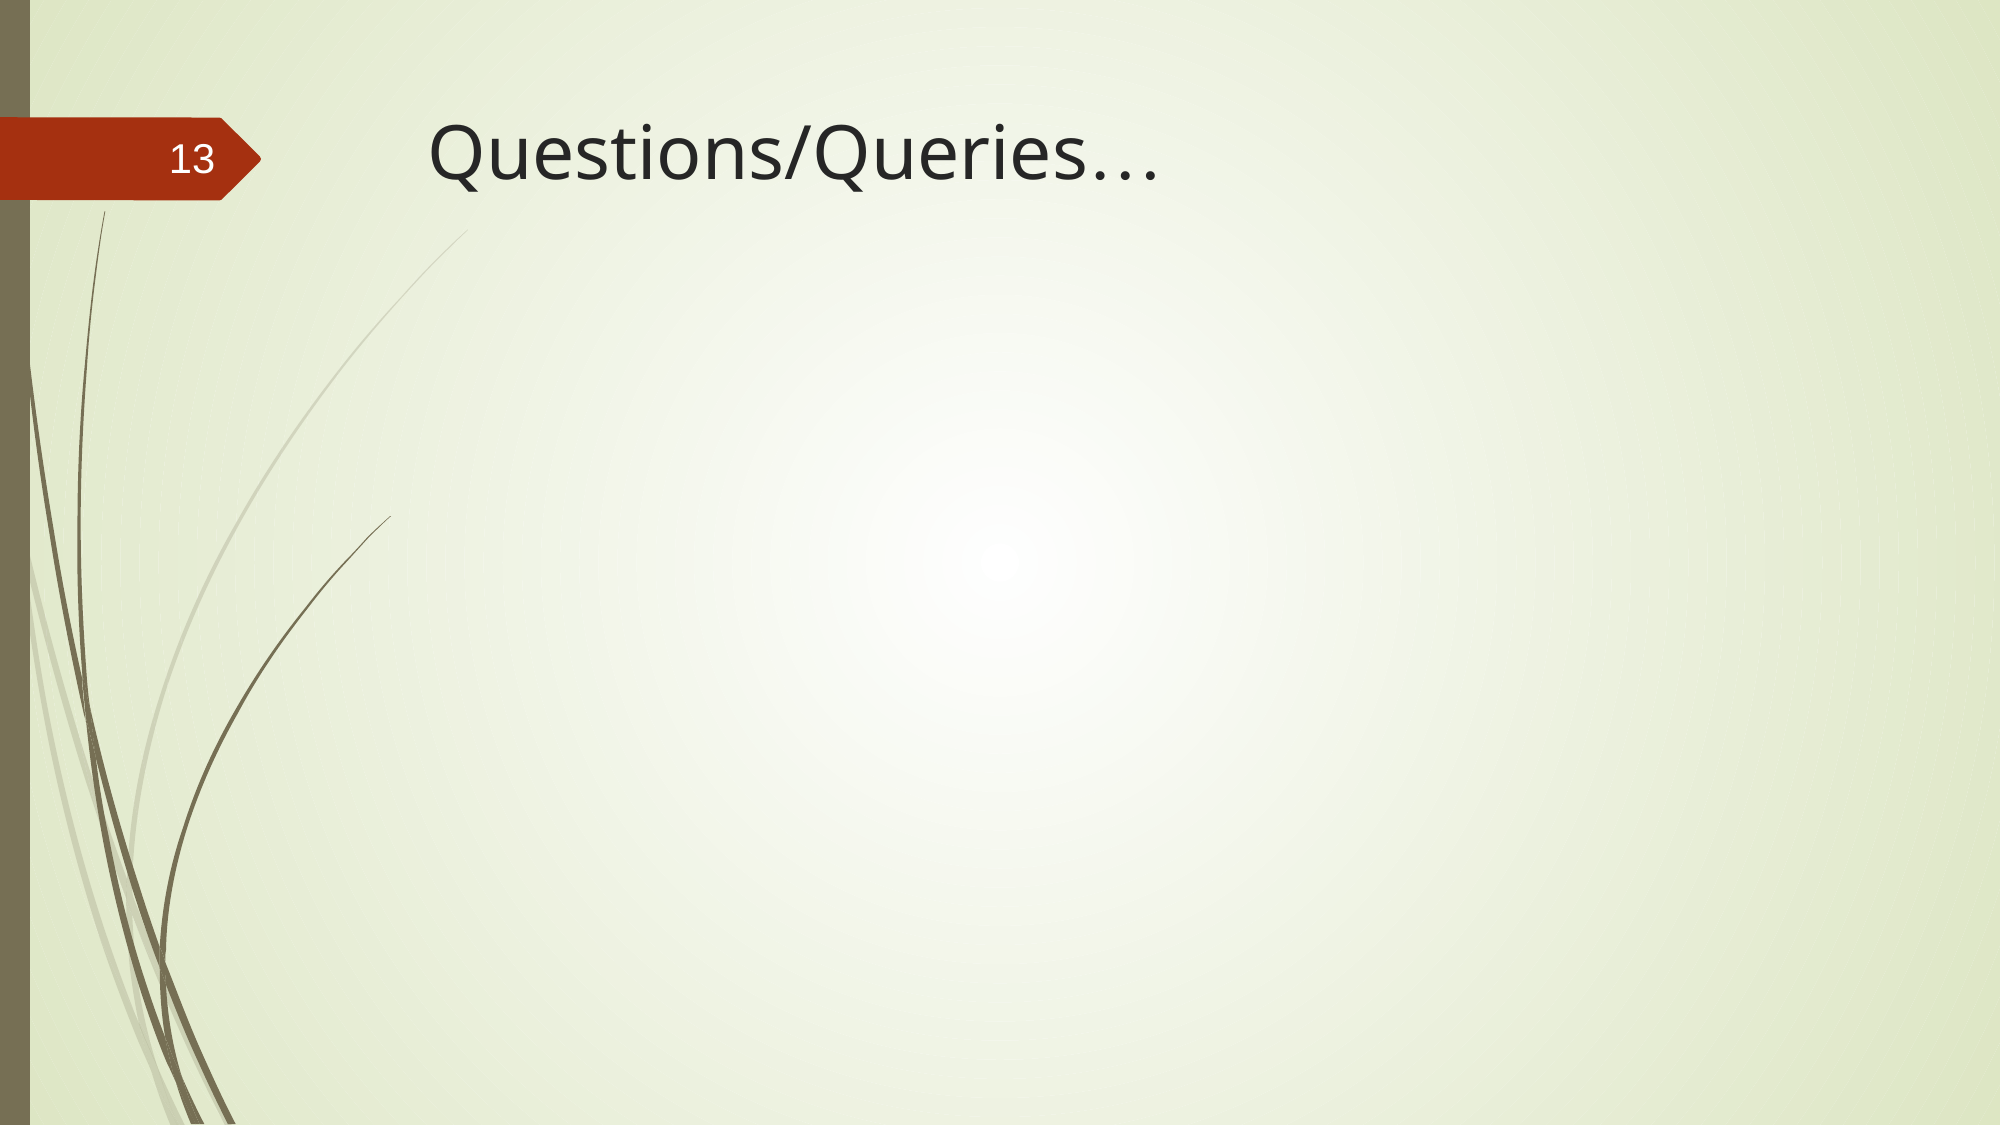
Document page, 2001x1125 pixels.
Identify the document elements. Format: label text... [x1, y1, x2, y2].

slide_number 13 [87, 0, 216, 486]
title Questions/Queries… [425, 102, 1888, 293]
